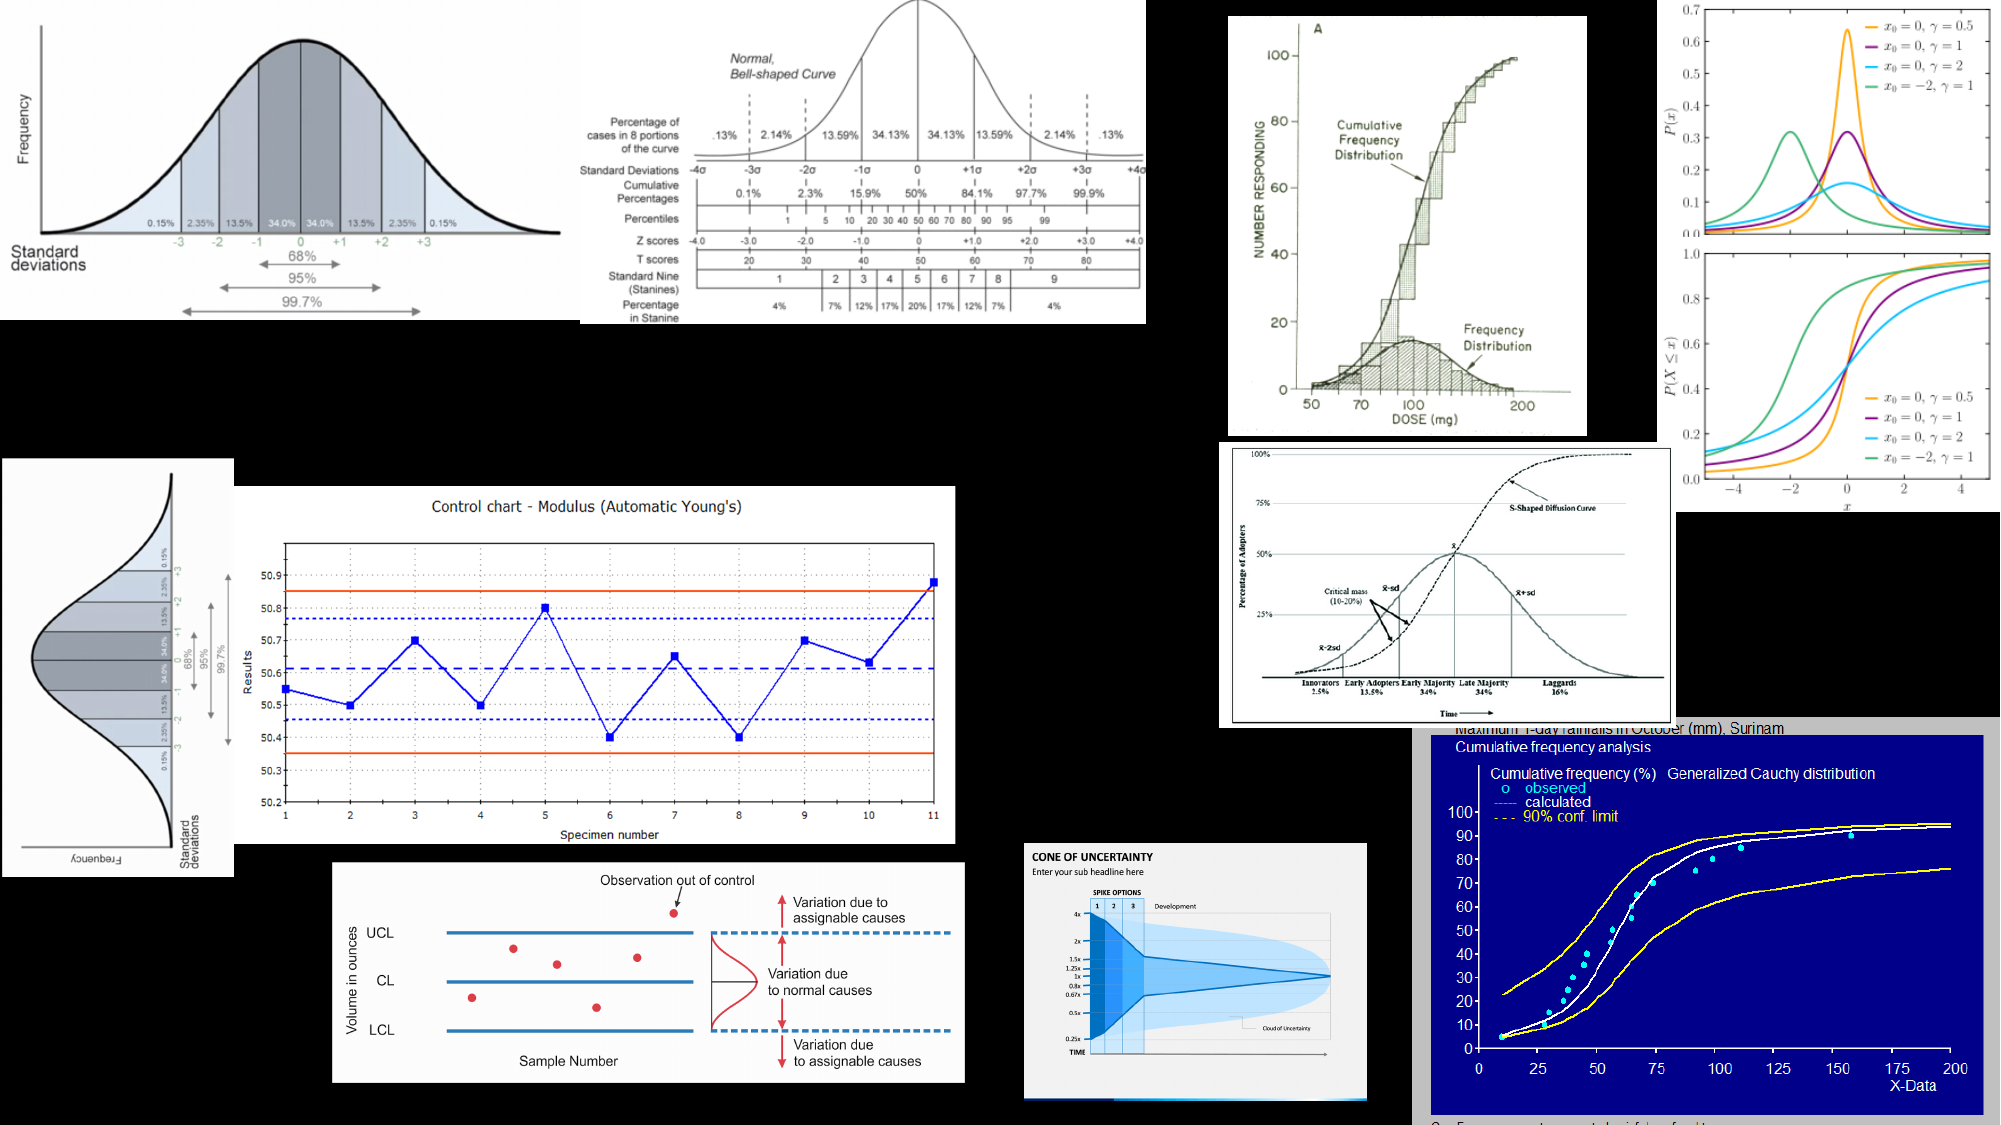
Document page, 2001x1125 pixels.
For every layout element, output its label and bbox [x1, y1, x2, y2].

list [1228, 16, 1587, 436]
picture [332, 862, 965, 1083]
picture [0, 0, 1146, 324]
picture [1024, 843, 1367, 1101]
picture [1219, 0, 2000, 1125]
picture [0, 459, 969, 877]
